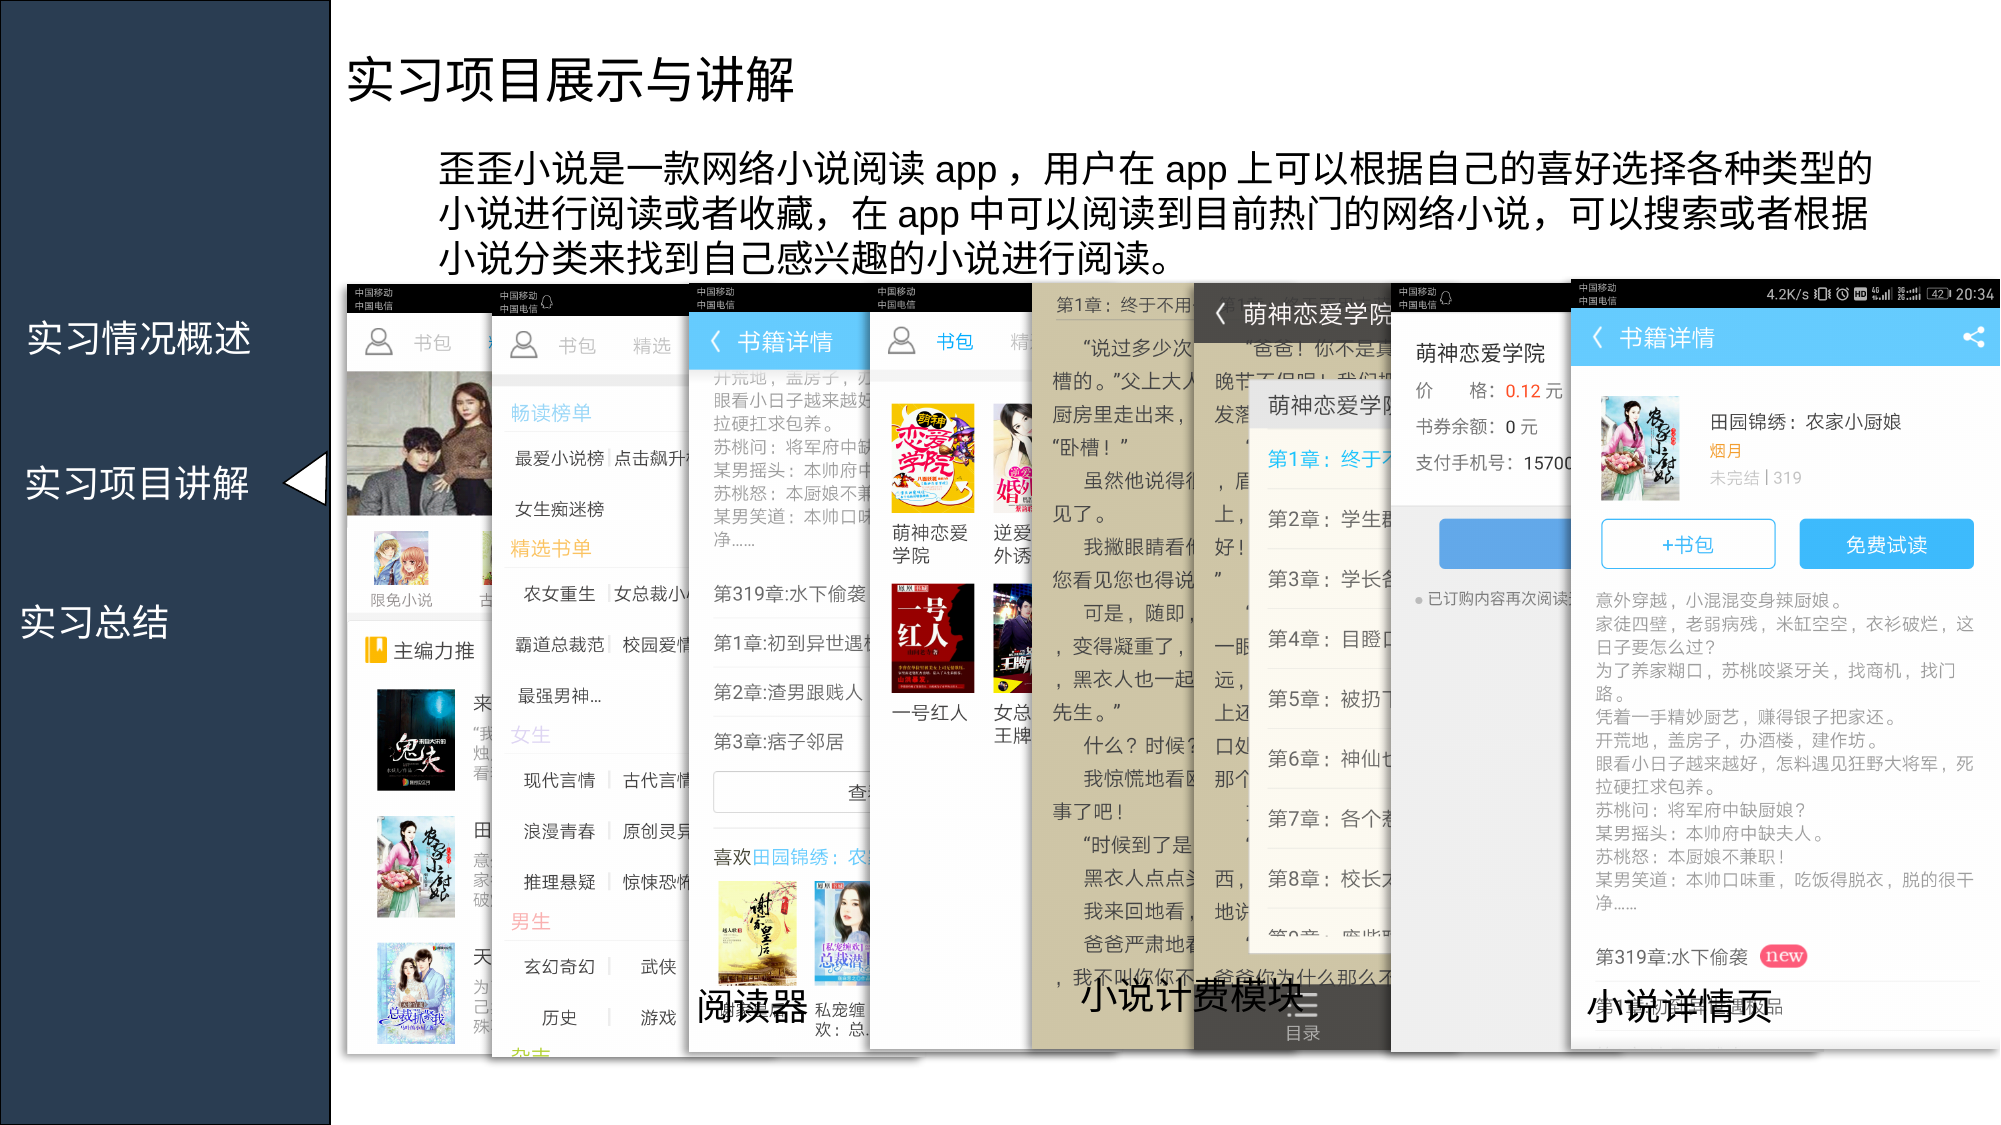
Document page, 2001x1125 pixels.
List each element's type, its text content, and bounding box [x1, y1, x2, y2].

text_box 歪歪小说是一款网络小说阅读app，用户在app上可以根据自己的喜好选择各种类型的 小说进行阅读或者收藏，在app中可以阅读到目前热门的网络小说，可以搜索或者根据 小说分类来找到自己感兴趣的小说进行阅读。 [424, 137, 1889, 282]
text_box [0, 0, 331, 1125]
text_box 实习情况概述 [11, 308, 267, 368]
picture [347, 279, 2000, 1057]
text_box 实习总结 [4, 591, 185, 652]
text_box 实习项目展示与讲解 [330, 41, 811, 117]
text_box [283, 451, 327, 506]
text_box 实习项目讲解 [9, 453, 265, 513]
